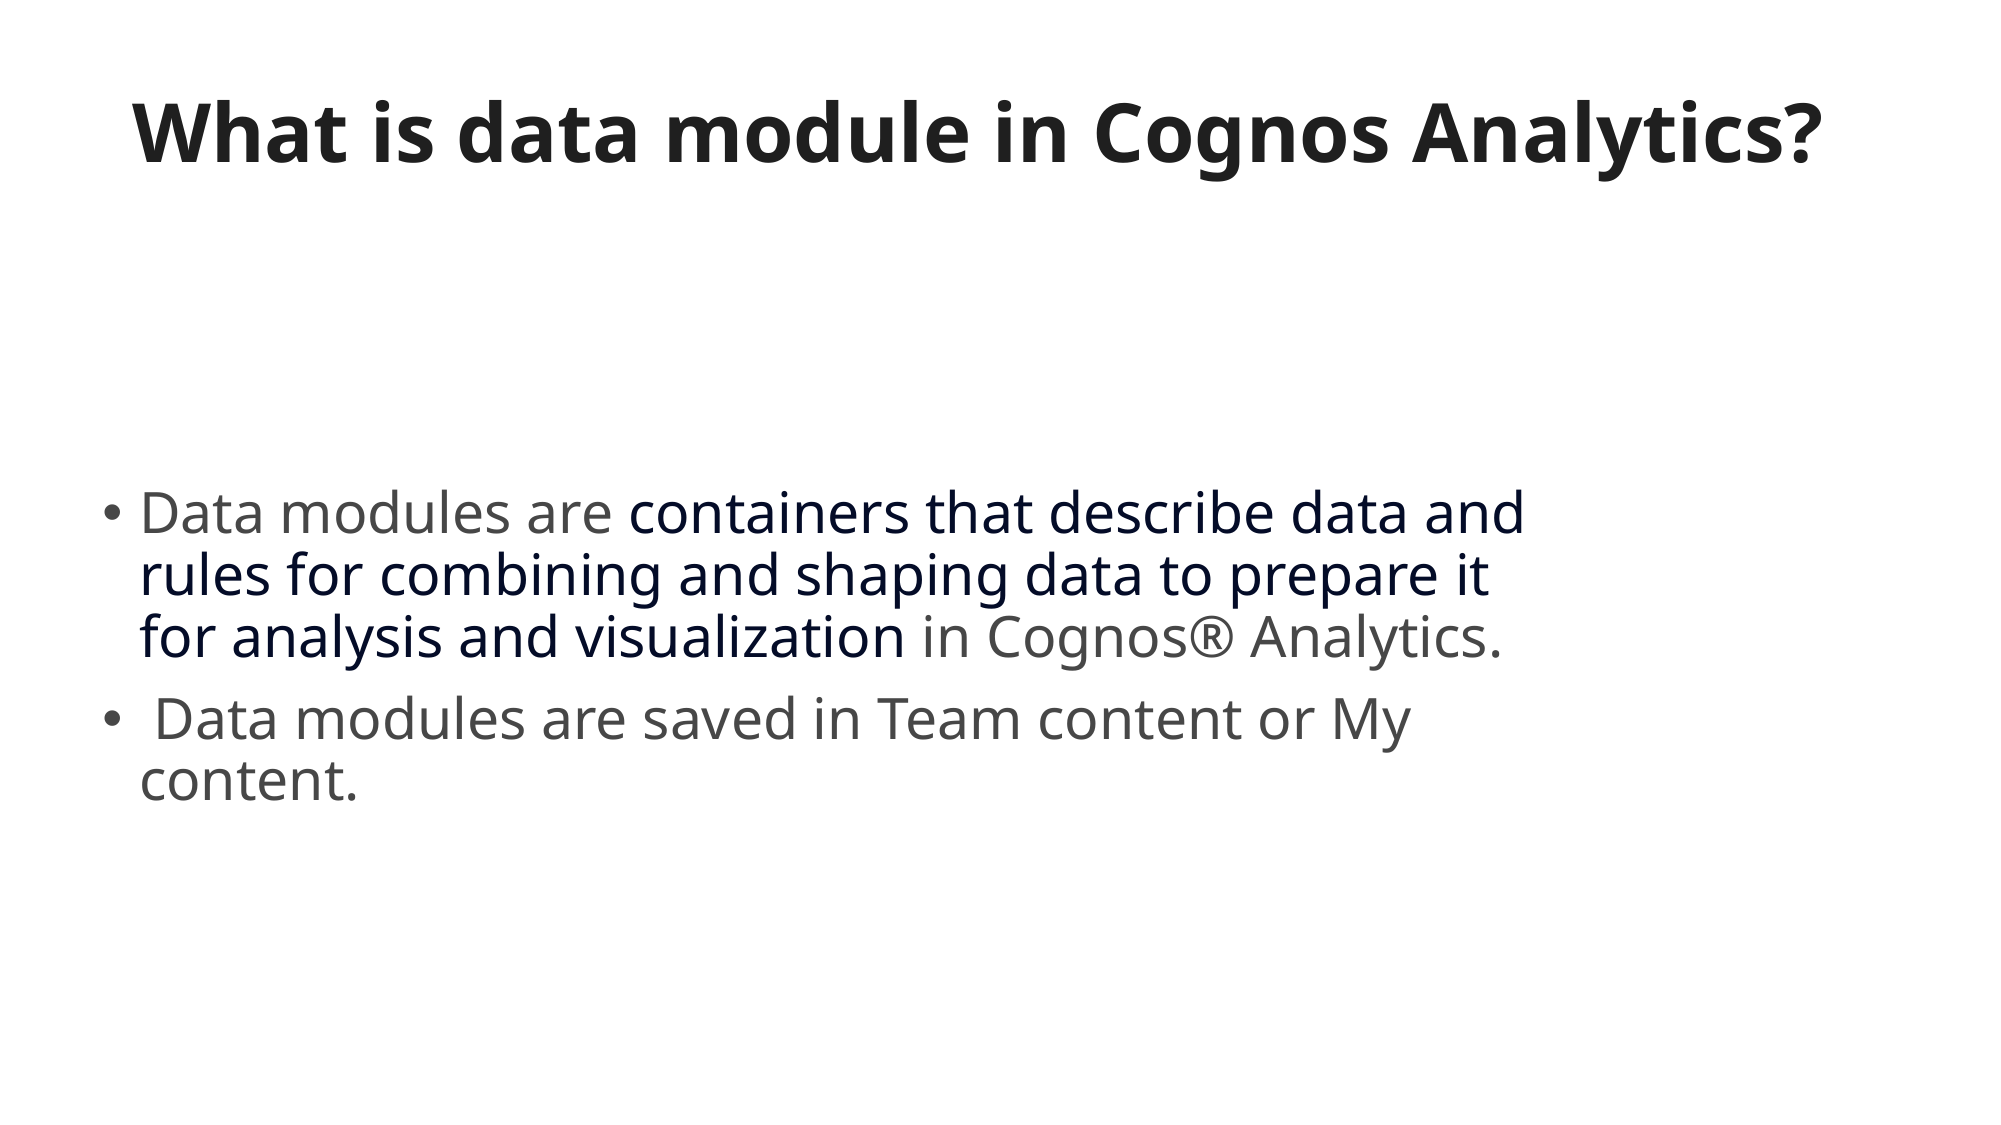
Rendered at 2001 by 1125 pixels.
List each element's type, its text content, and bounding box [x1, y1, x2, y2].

title What is data module in Cognos Analytics? [117, 72, 1883, 367]
list Data modules are containers that describe data and rules for combining and shaping data to prepare it for analysis and visualization in Cognos® Analytics. Data modules are saved in Team content or My content. [87, 477, 1569, 881]
